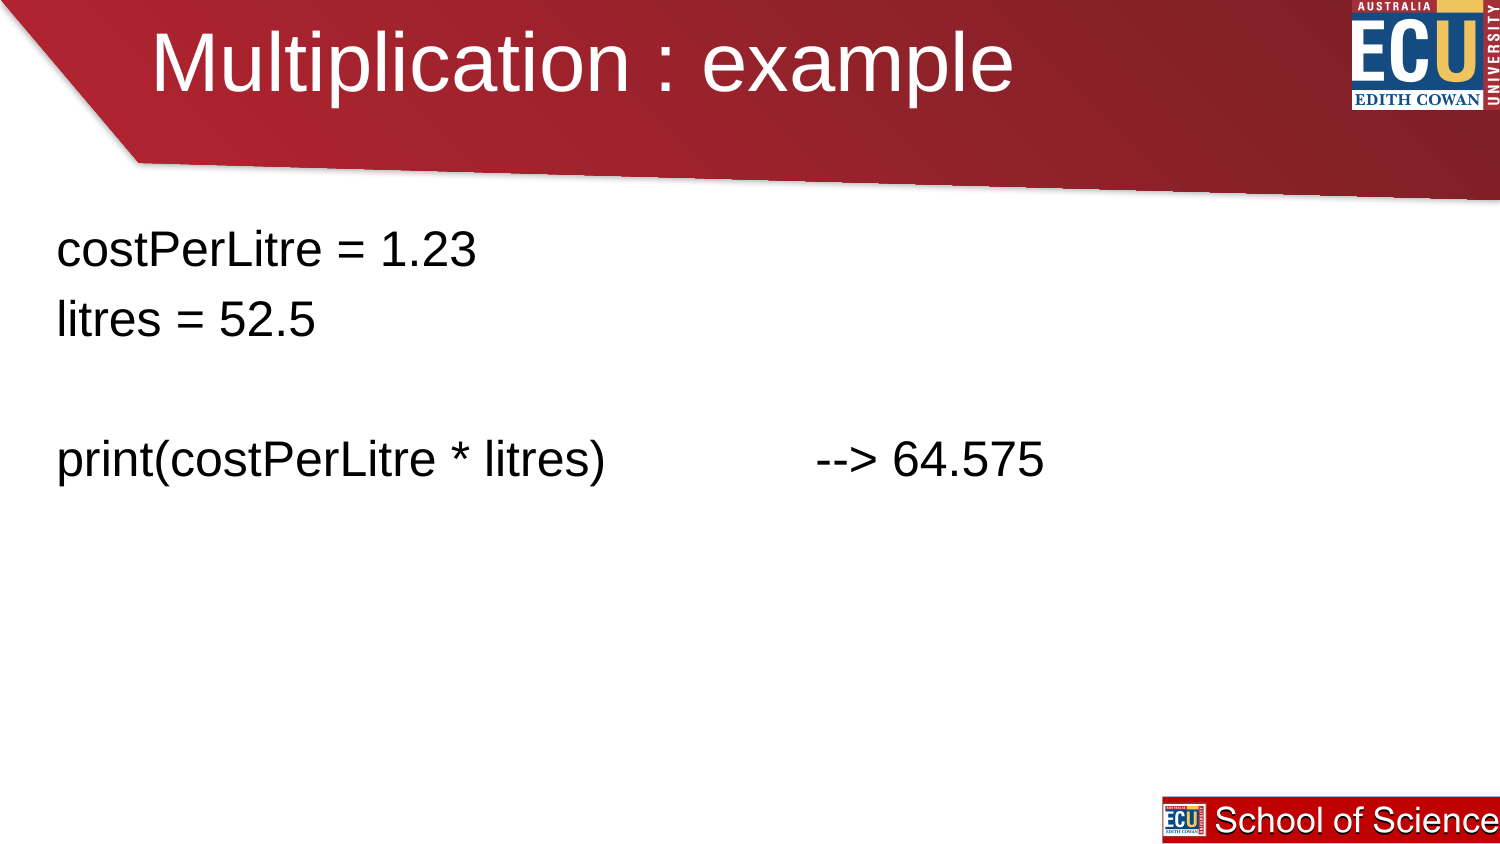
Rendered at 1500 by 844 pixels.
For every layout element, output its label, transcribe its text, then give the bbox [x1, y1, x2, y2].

picture [1352, 0, 1500, 110]
list costPerLitre = 1.23 litres = 52.5 print(costPerLitre * litres) --> 64.575 [41, 209, 1459, 812]
title Multiplication : example [135, 14, 1282, 103]
picture [1162, 796, 1500, 844]
